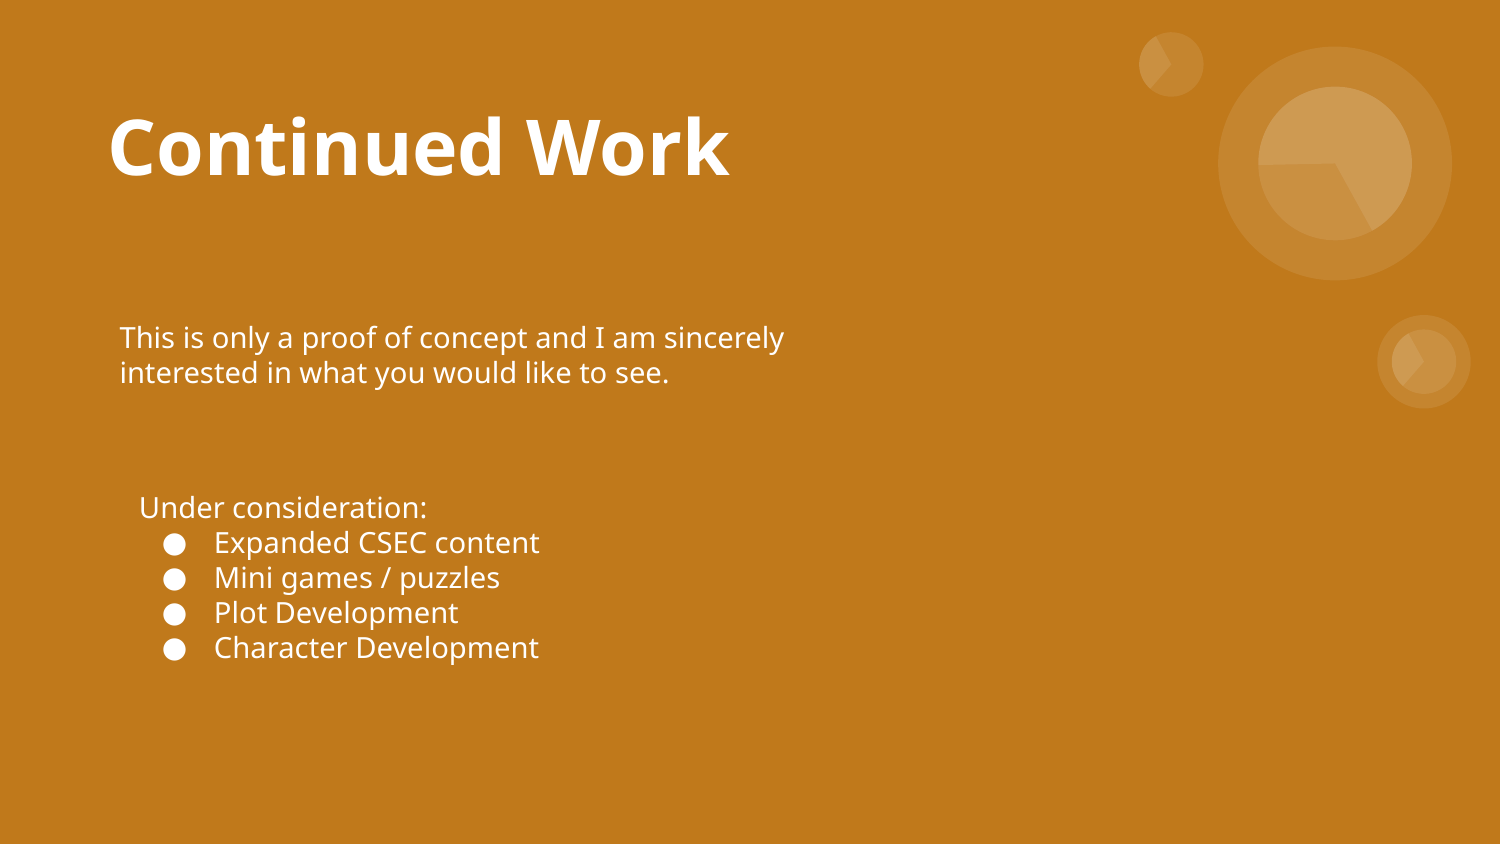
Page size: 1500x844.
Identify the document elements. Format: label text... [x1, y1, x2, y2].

text_box Under consideration: Expanded CSEC content Mini games / puzzles Plot Development Character Development [124, 474, 823, 679]
title Continued Work [92, 83, 791, 391]
text_box This is only a proof of concept and I am sincerely interested in what you would like to see. [104, 303, 803, 404]
